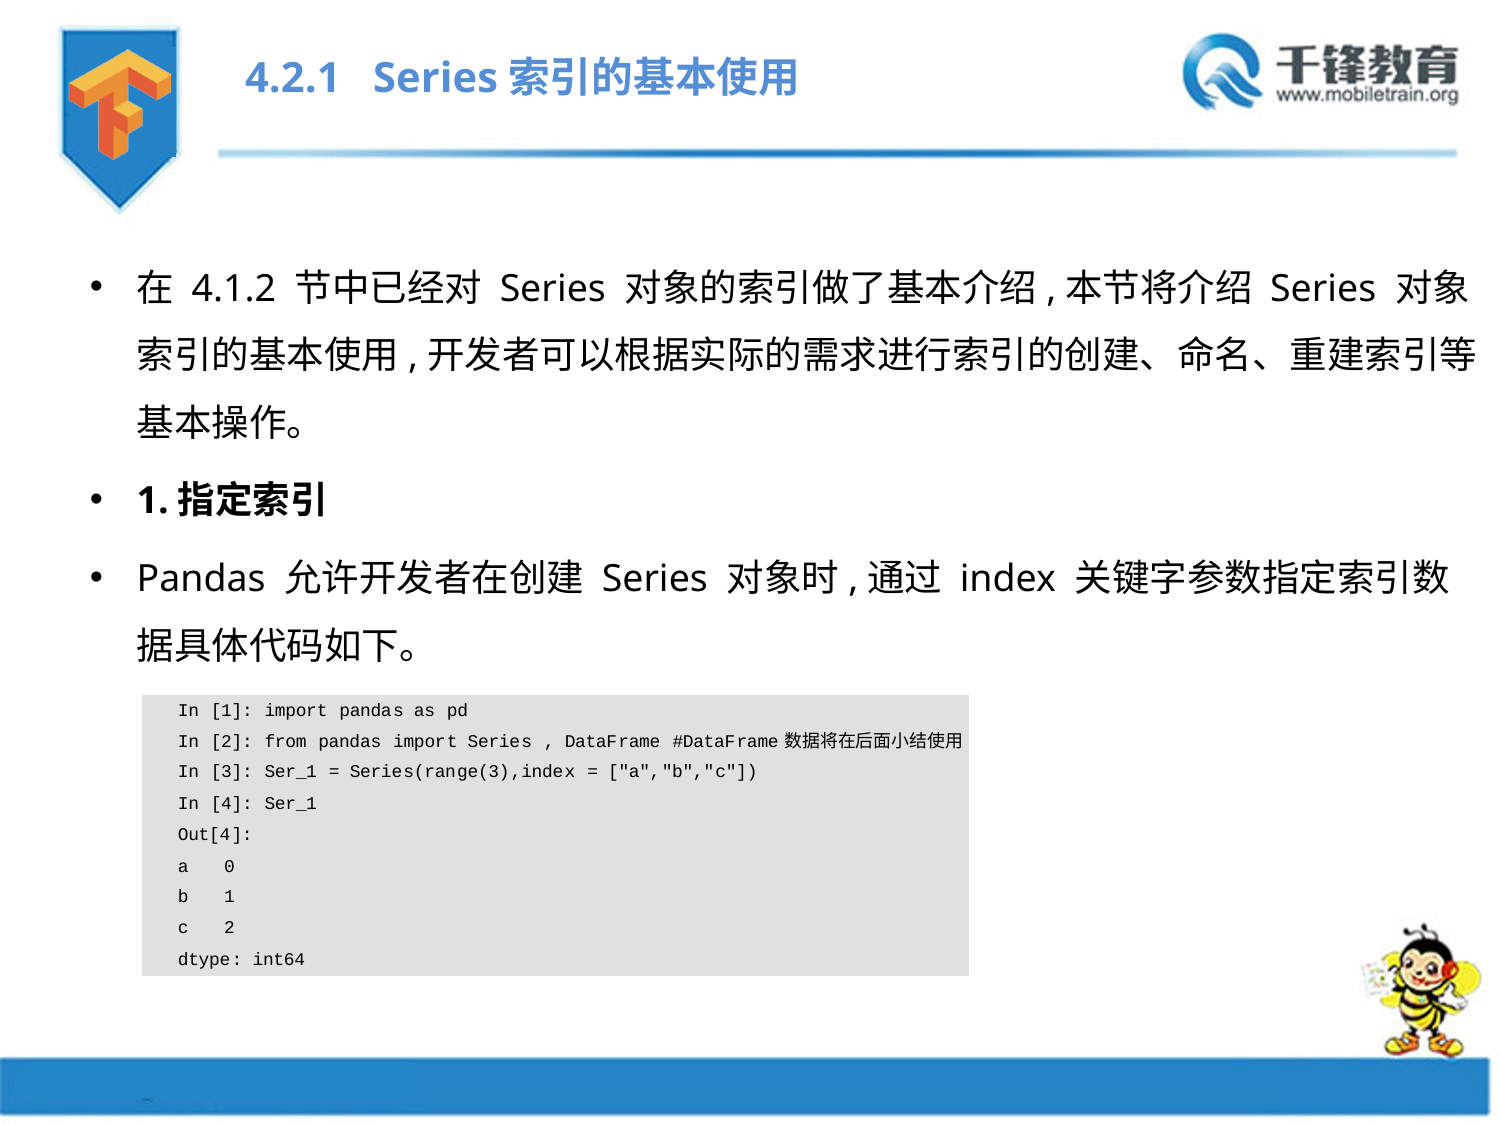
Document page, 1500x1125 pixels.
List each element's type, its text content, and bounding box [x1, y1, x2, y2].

text_box 4.2.1 Series索引的基本使用 [230, 29, 1069, 122]
text_box 在 4.1.2 节中已经对 Series 对象的索引做了基本介绍,本节将介绍 Series 对象索引的基本使用,开发者可以根据实际的需求进行索引的创建、命名、重建索引等基本操作。 1.指定索引 Pandas 允许开发者在创建 Series 对象时,通过 index 关键字参数指定索引数据具体代码如下。 [0, 233, 1496, 675]
picture [0, 0, 1500, 1125]
